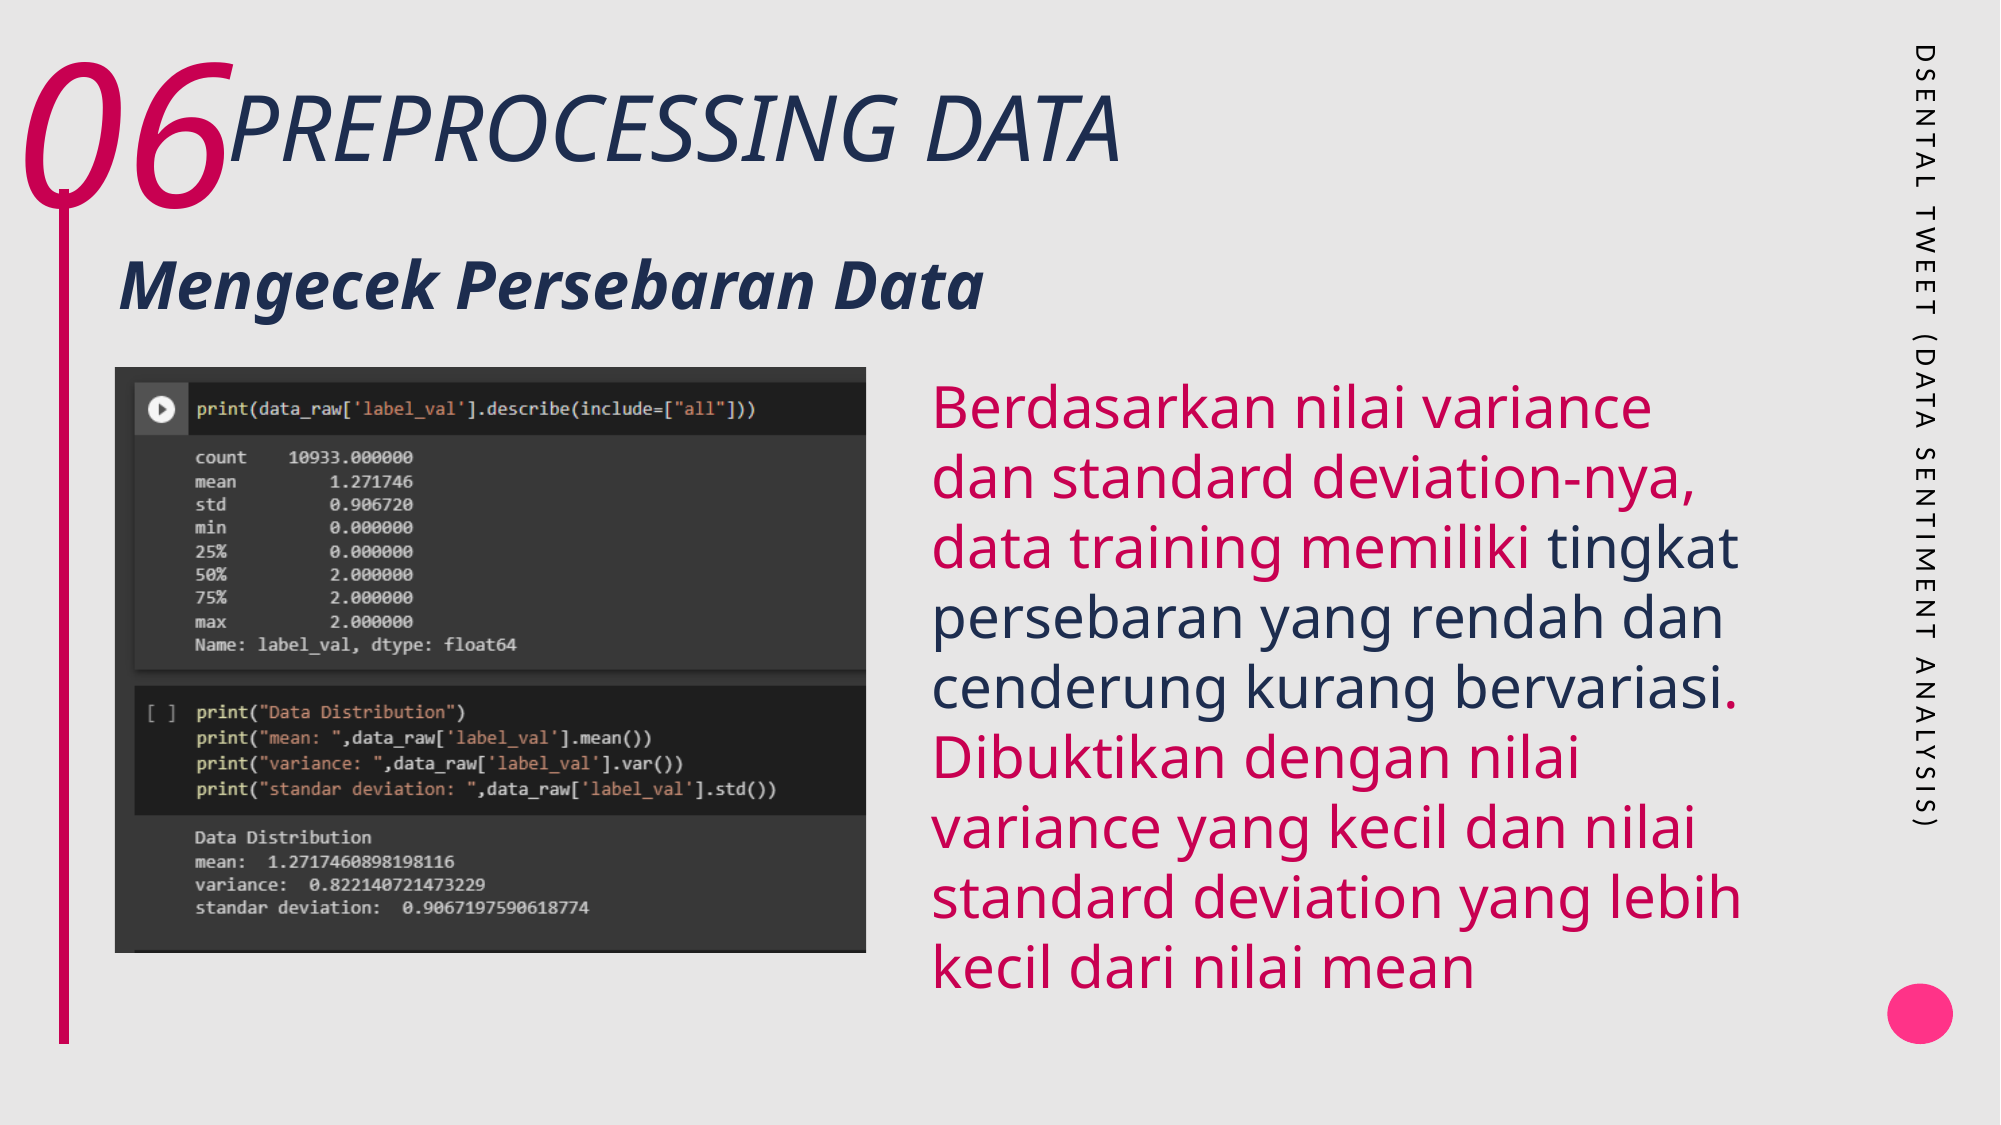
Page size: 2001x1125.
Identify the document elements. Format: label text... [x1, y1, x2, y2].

text_box DSENTAL TWEET (DATA SENTIMENT ANALYSIS) [1887, 29, 1953, 841]
text_box Berdasarkan nilai variance dan standard deviation-nya, data training memiliki tingkat persebaran yang rendah dan cenderung kurang bervariasi. Dibuktikan dengan nilai variance yang kecil dan nilai standard deviation yang lebih kecil dari nilai mean [917, 362, 1779, 1008]
text_box 06 [0, 0, 270, 255]
text_box [1886, 982, 1954, 1046]
text_box PREPROCESSING DATA [212, 62, 1759, 188]
picture [114, 367, 867, 953]
text_box Mengecek Persebaran Data [103, 235, 1735, 331]
